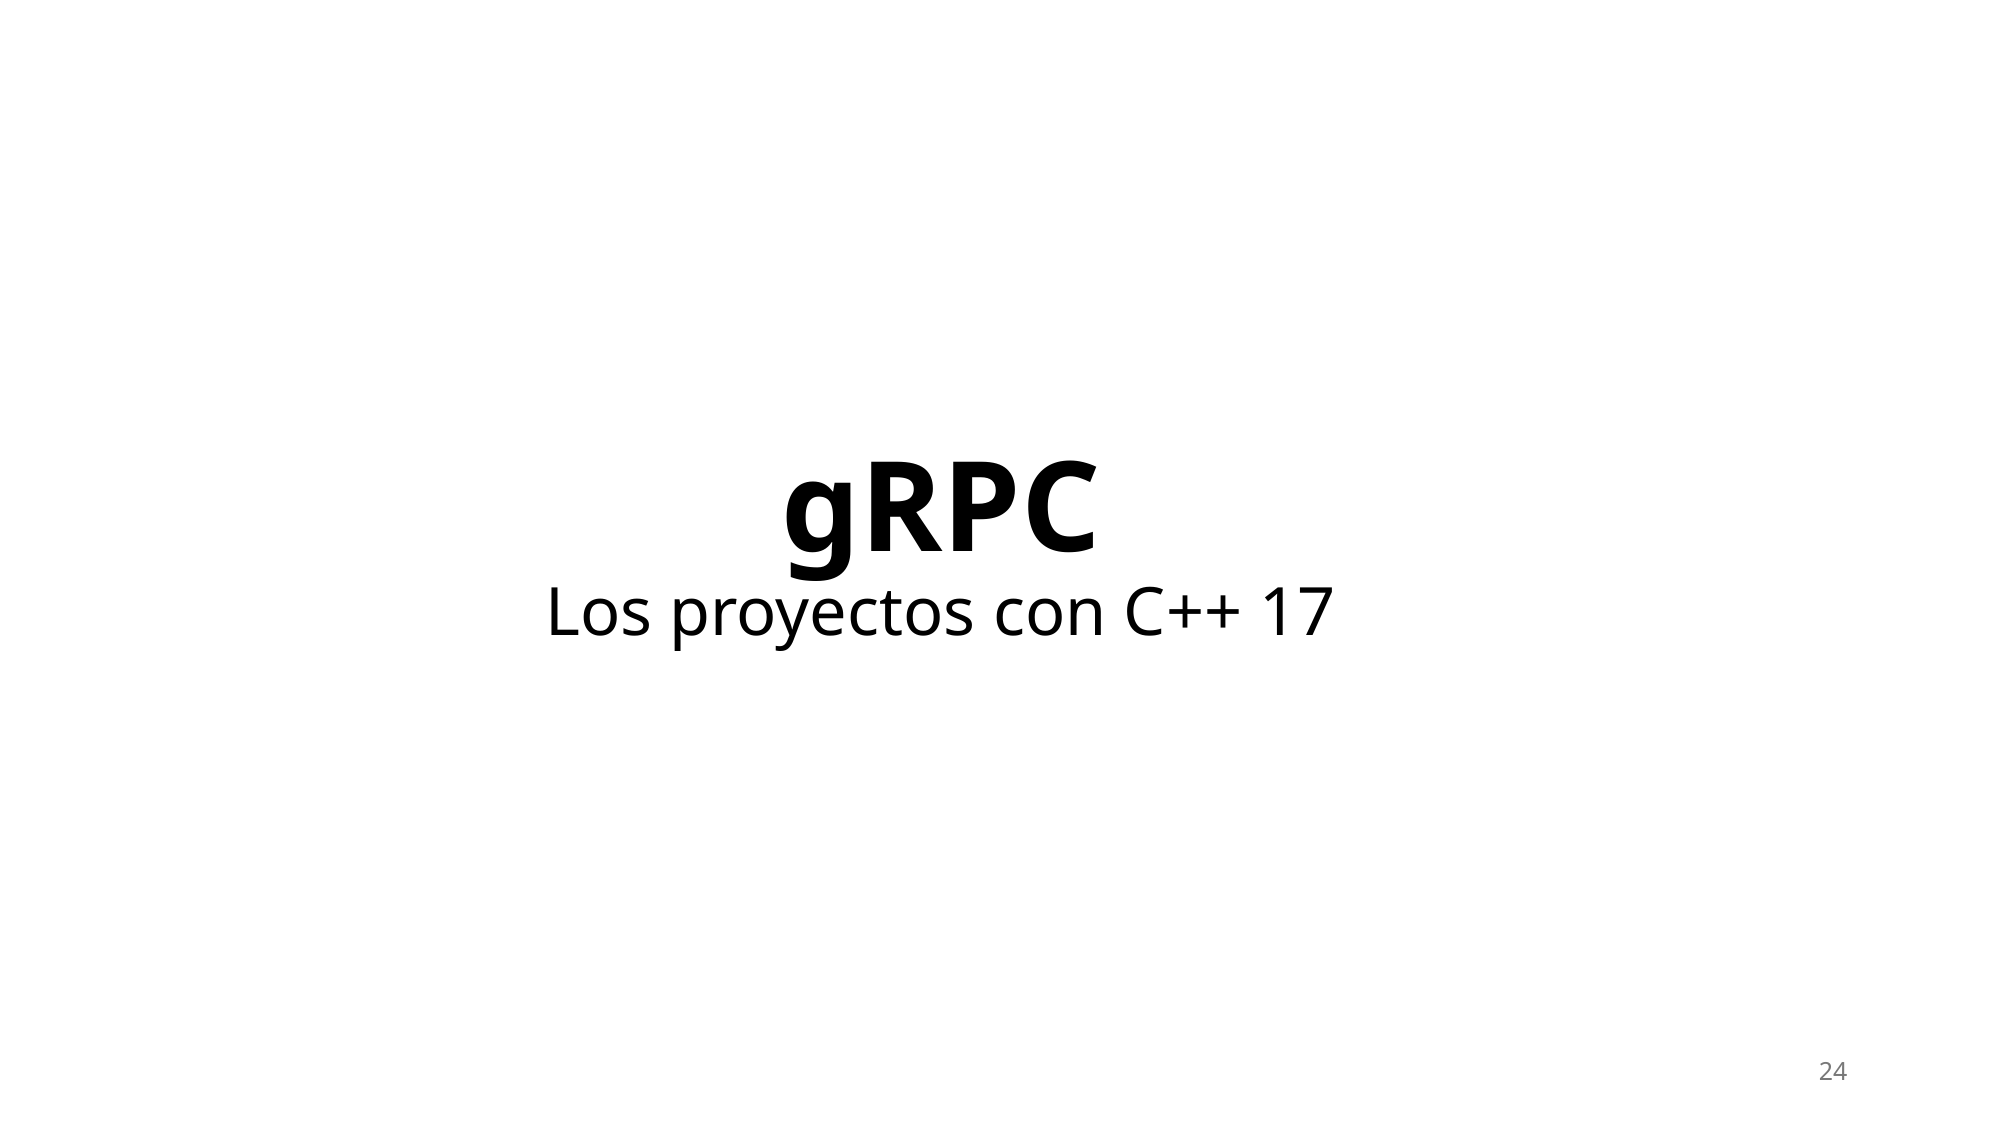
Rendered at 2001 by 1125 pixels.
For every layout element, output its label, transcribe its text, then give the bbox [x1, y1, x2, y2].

slide_number 24 [1412, 1042, 1863, 1103]
title gRPC Los proyectos con C++ 17 [191, 266, 1692, 658]
